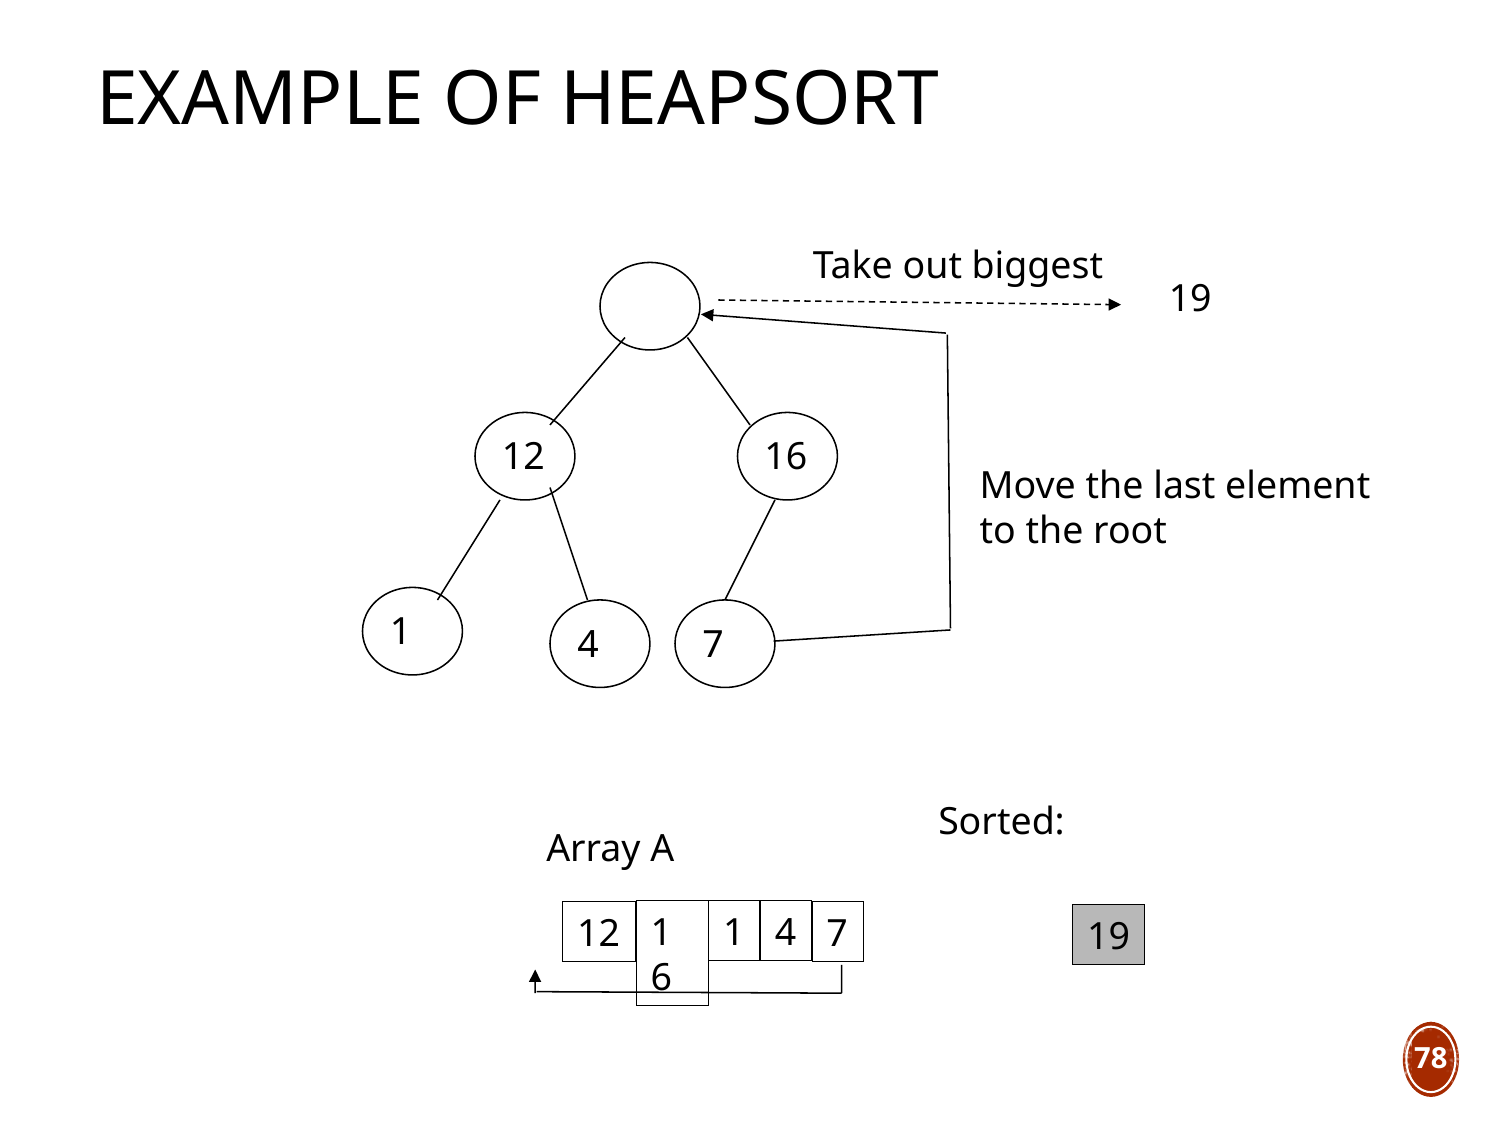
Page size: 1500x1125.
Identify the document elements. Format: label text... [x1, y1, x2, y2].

text_box [549, 599, 650, 688]
text_box [528, 969, 542, 994]
text_box [1108, 298, 1122, 311]
text_box 4 [760, 900, 812, 960]
text_box 1 [374, 599, 426, 660]
text_box [474, 425, 575, 500]
text_box [491, 412, 559, 424]
text_box 12 [562, 901, 635, 962]
text_box 12 [487, 424, 560, 485]
text_box 16 [635, 900, 709, 992]
text_box [753, 412, 822, 424]
text_box Array A [531, 816, 690, 877]
text_box 4 [562, 612, 614, 673]
text_box Move the last element to the root [964, 453, 1386, 559]
text_box Sorted: [923, 789, 1080, 850]
text_box [700, 309, 946, 334]
text_box 1 [708, 900, 760, 961]
text_box 7 [811, 901, 863, 962]
text_box [737, 425, 838, 500]
text_box 7 [687, 612, 739, 673]
text_box Take out biggest [798, 233, 1119, 294]
text_box [362, 587, 463, 675]
text_box [600, 262, 700, 350]
text_box 19 [1154, 266, 1227, 327]
text_box [675, 599, 775, 688]
text_box 16 [749, 424, 823, 485]
text_box 19 [1072, 904, 1145, 965]
text_box 16 [635, 993, 709, 1006]
title Example of HeapSort [81, 0, 1319, 232]
slide_number 78 [1391, 1028, 1471, 1089]
